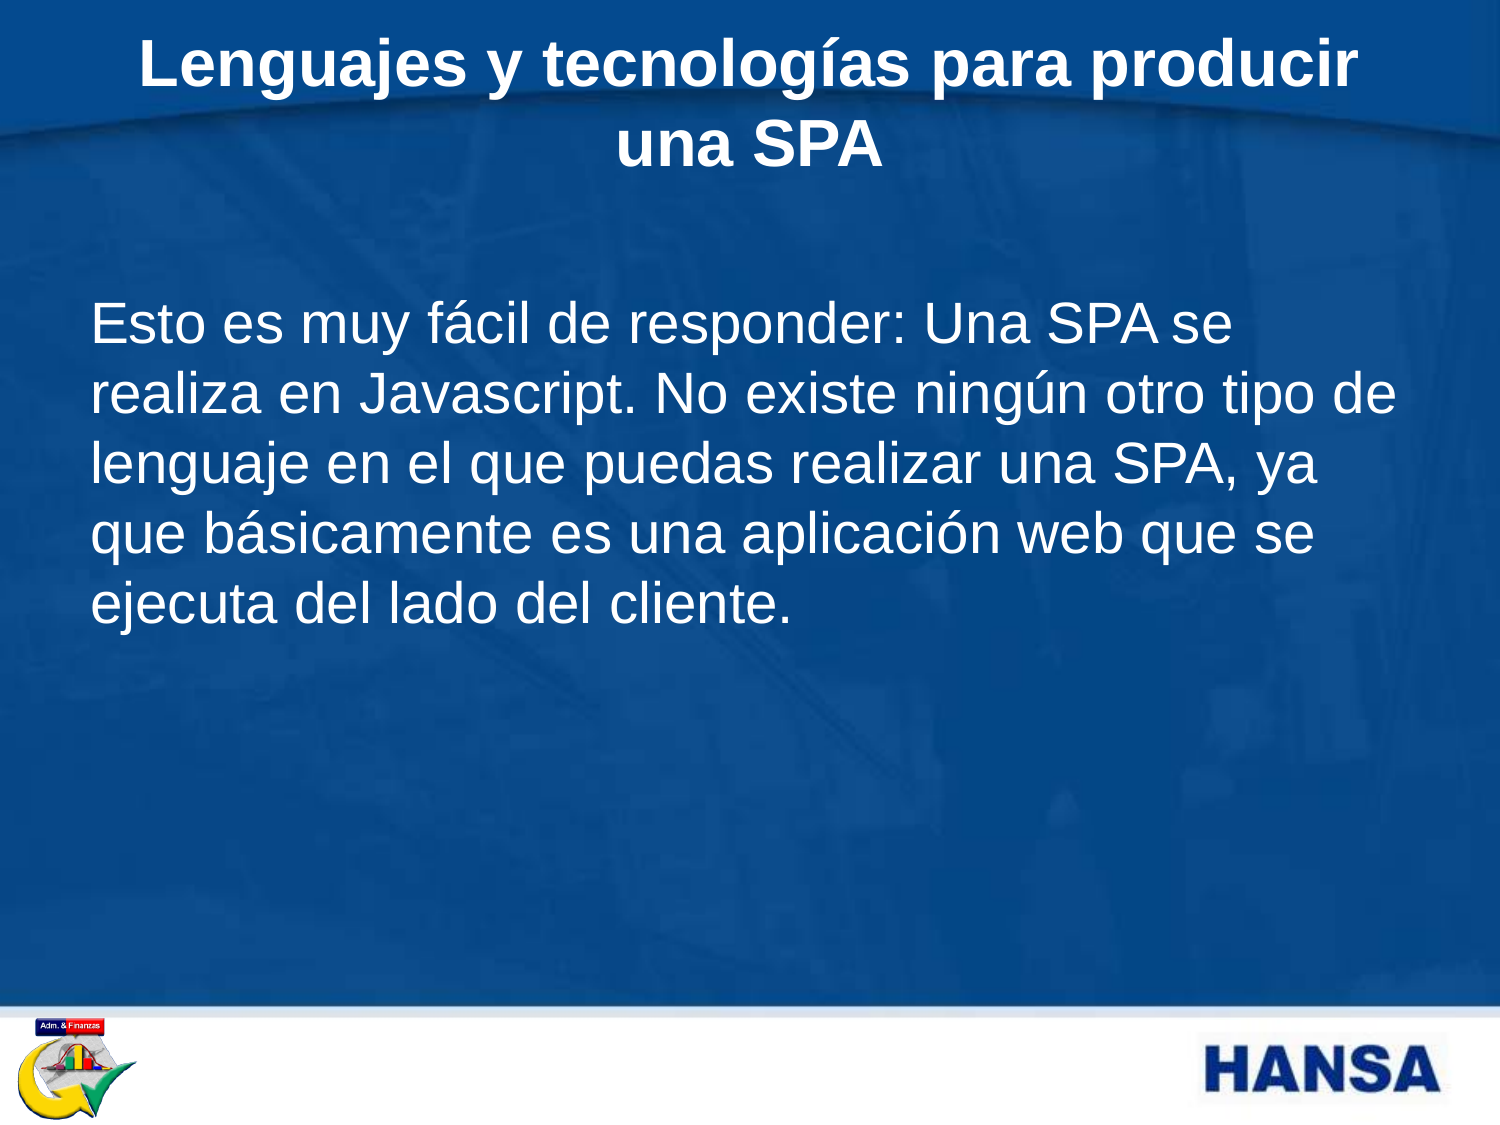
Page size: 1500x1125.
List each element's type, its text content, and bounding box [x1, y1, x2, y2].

list Esto es muy fácil de responder: Una SPA se realiza en Javascript. No existe ningún otro tipo de lenguaje en el que puedas realizar una SPA, ya que básicamente es una aplicación web que se ejecuta del lado del cliente. [75, 196, 1425, 939]
picture [0, 0, 1500, 1125]
title Lenguajes y tecnologías para producir una SPA [75, 24, 1425, 175]
